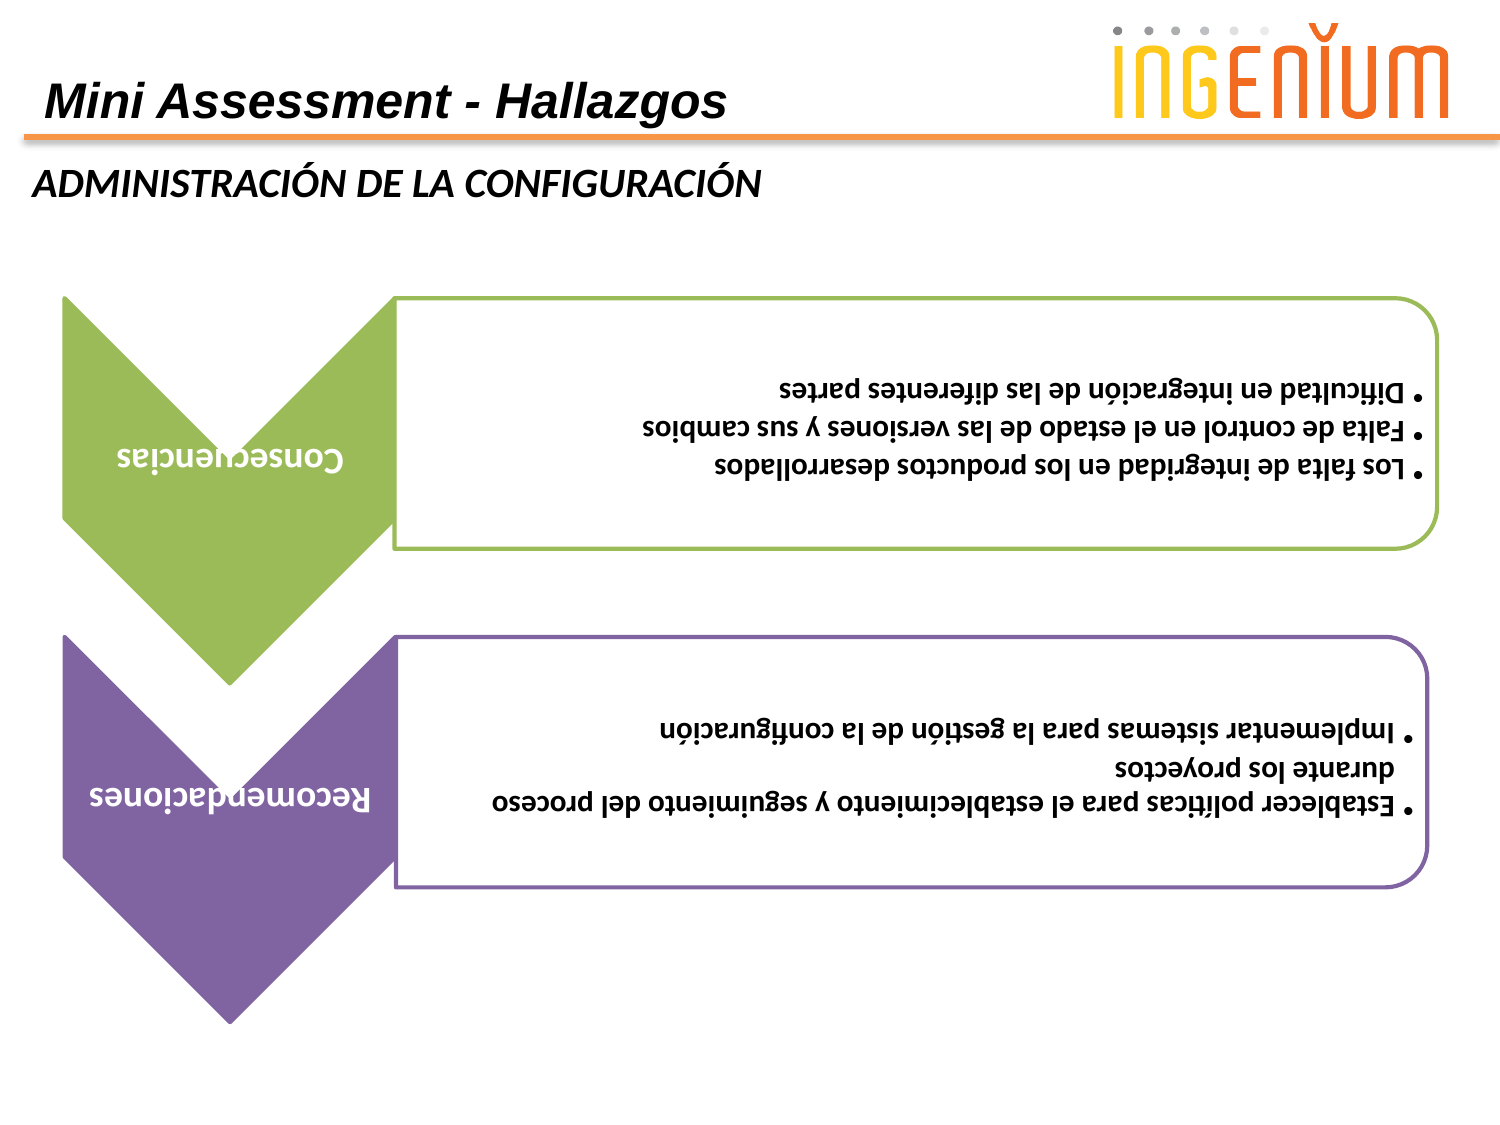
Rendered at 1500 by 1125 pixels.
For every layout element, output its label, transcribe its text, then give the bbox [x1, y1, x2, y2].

picture [1113, 23, 1462, 136]
text_box Mini Assessment - Hallazgos [29, 61, 1081, 136]
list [64, 296, 1438, 1024]
text_box Administración de la Configuración [17, 147, 1471, 220]
